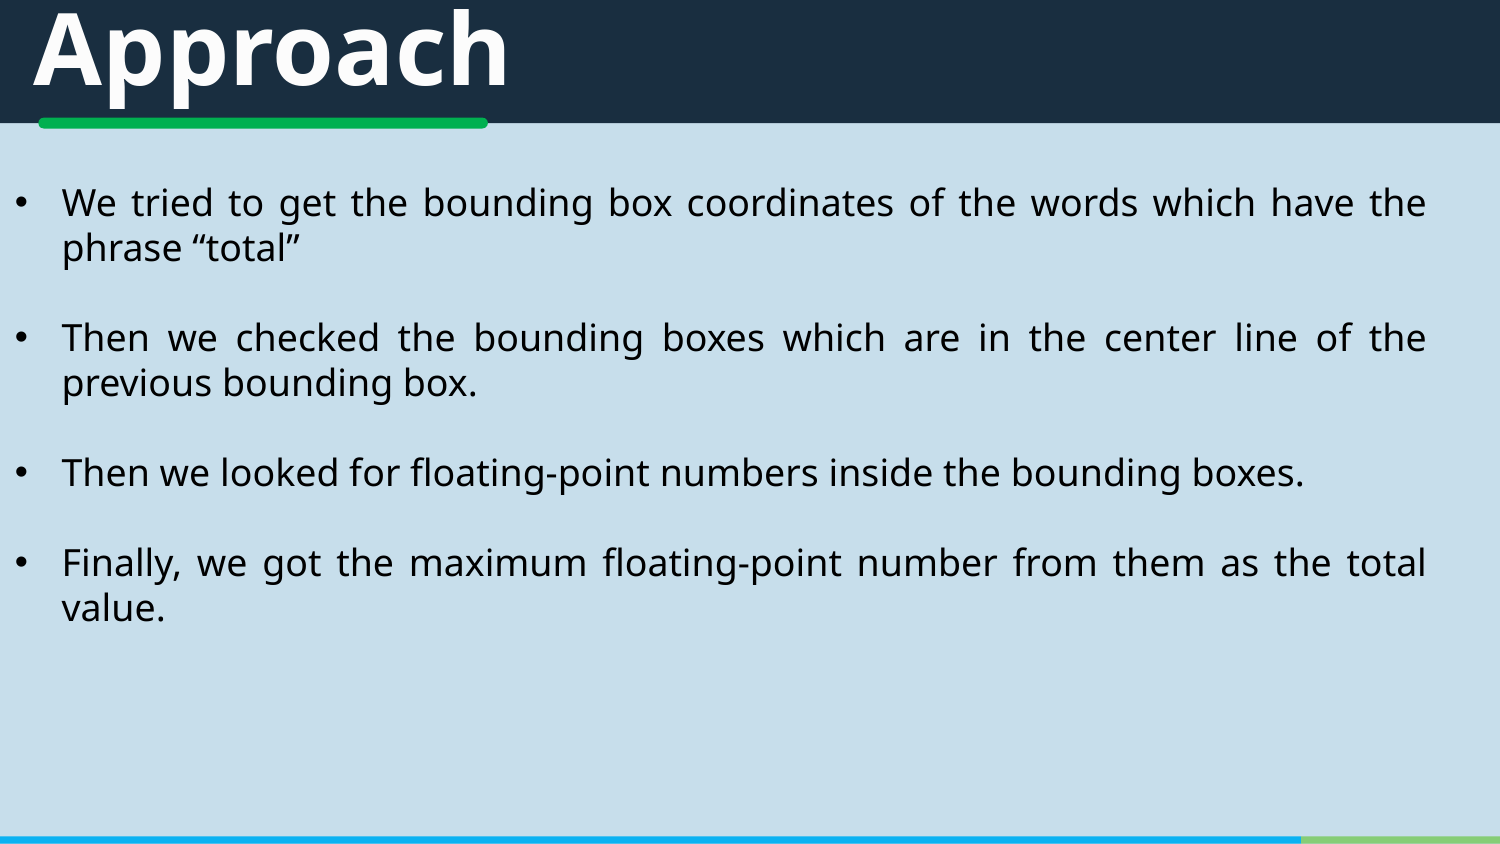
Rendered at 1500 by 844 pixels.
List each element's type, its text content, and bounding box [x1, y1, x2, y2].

text_box We tried to get the bounding box coordinates of the words which have the phrase “total” Then we checked the bounding boxes which are in the center line of the previous bounding box. Then we looked for floating-point numbers inside the bounding boxes. Finally, we got the maximum floating-point number from them as the total value. [0, 171, 1444, 637]
text_box [38, 117, 488, 129]
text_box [0, 836, 1500, 844]
text_box Approach [18, 0, 914, 92]
